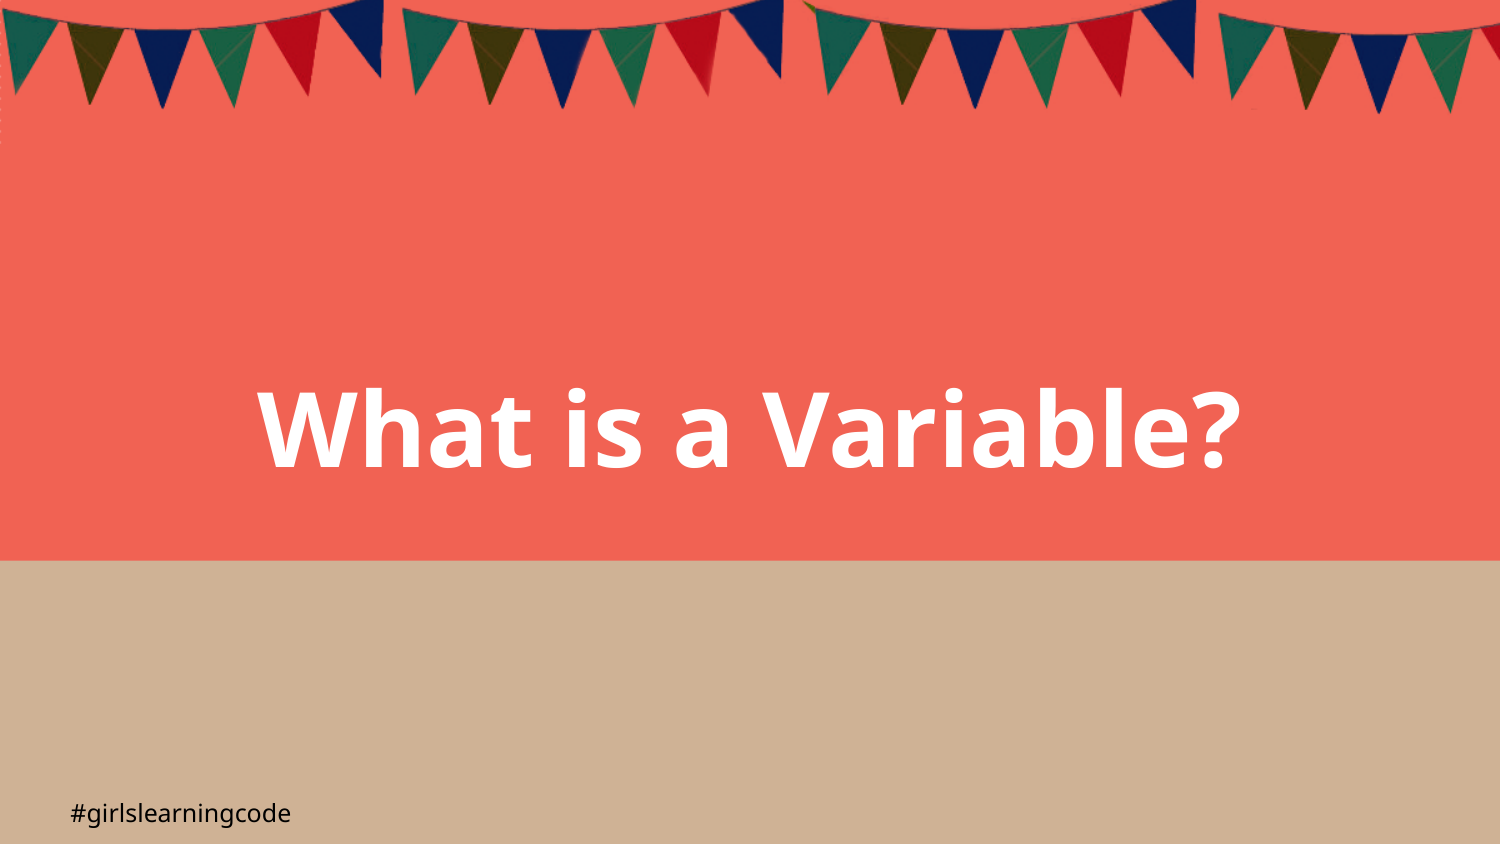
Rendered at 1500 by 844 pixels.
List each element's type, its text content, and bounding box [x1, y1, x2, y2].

picture [0, 0, 1500, 144]
text_box What is a Variable? [0, 314, 1500, 537]
